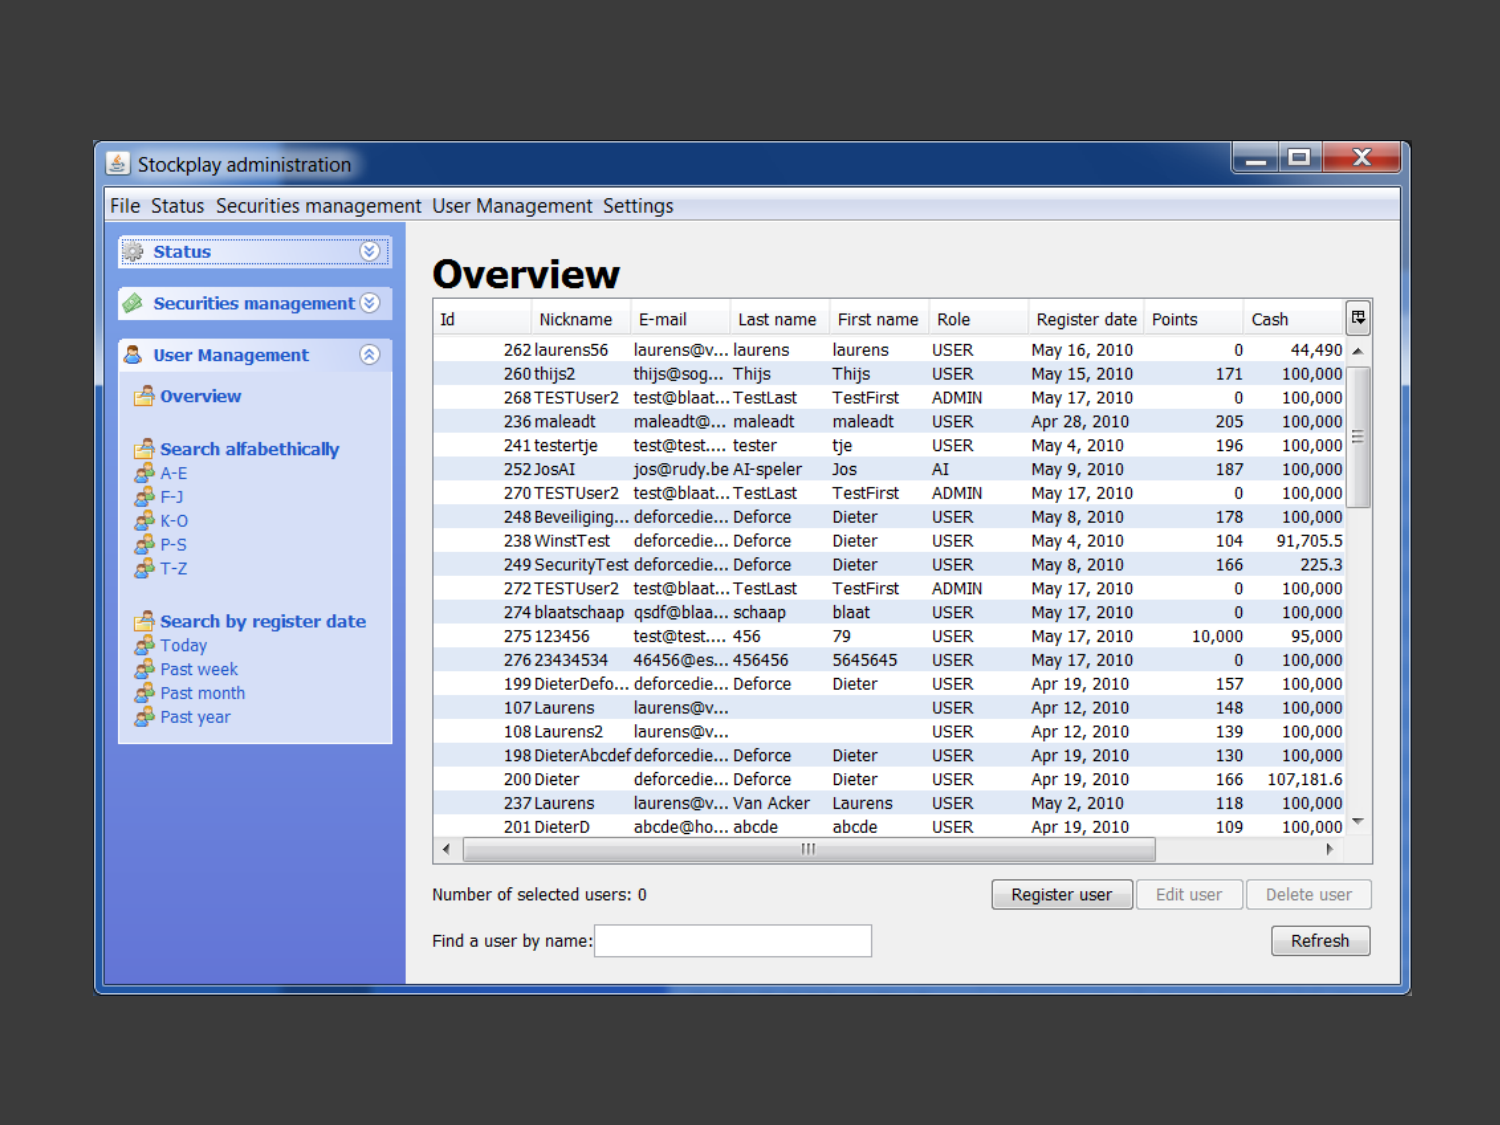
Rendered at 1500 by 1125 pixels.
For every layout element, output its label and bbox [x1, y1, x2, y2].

picture [93, 140, 1412, 997]
